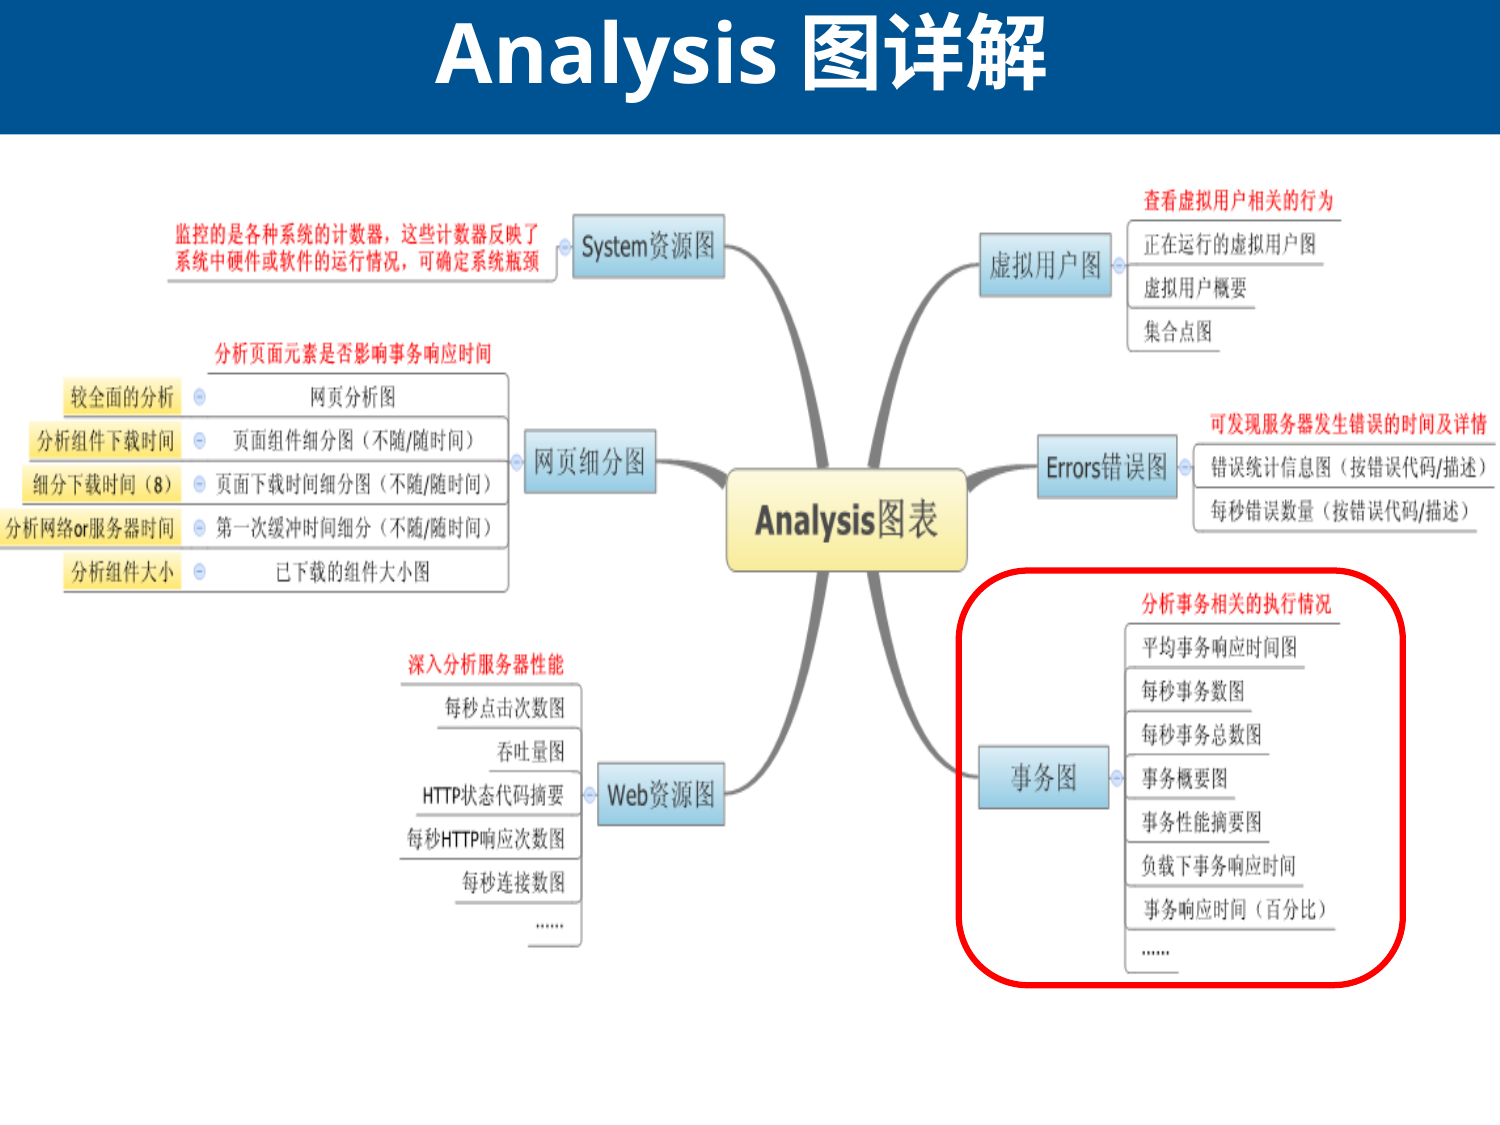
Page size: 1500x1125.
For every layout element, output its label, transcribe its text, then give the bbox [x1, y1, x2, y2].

picture [0, 177, 1500, 989]
title Analysis图详解 [2, 0, 1483, 135]
